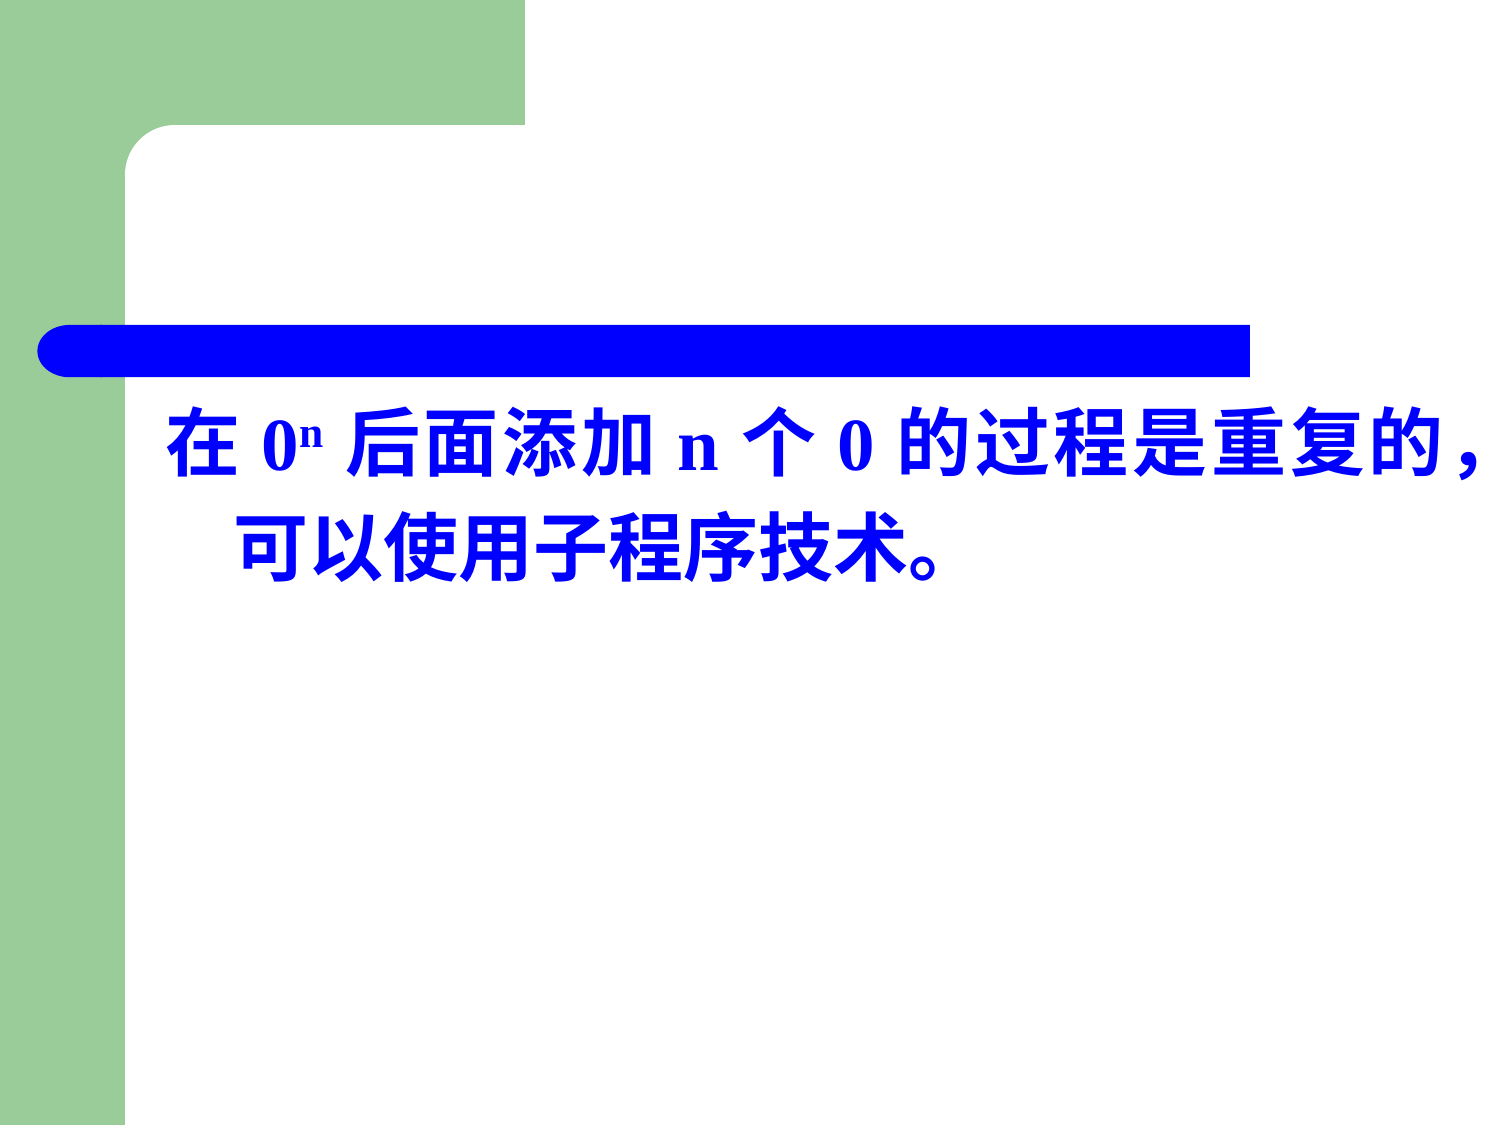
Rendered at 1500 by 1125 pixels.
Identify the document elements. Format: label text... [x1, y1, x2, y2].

list 在0n后面添加n个0的过程是重复的， 可以使用子程序技术。 [149, 387, 1463, 1001]
